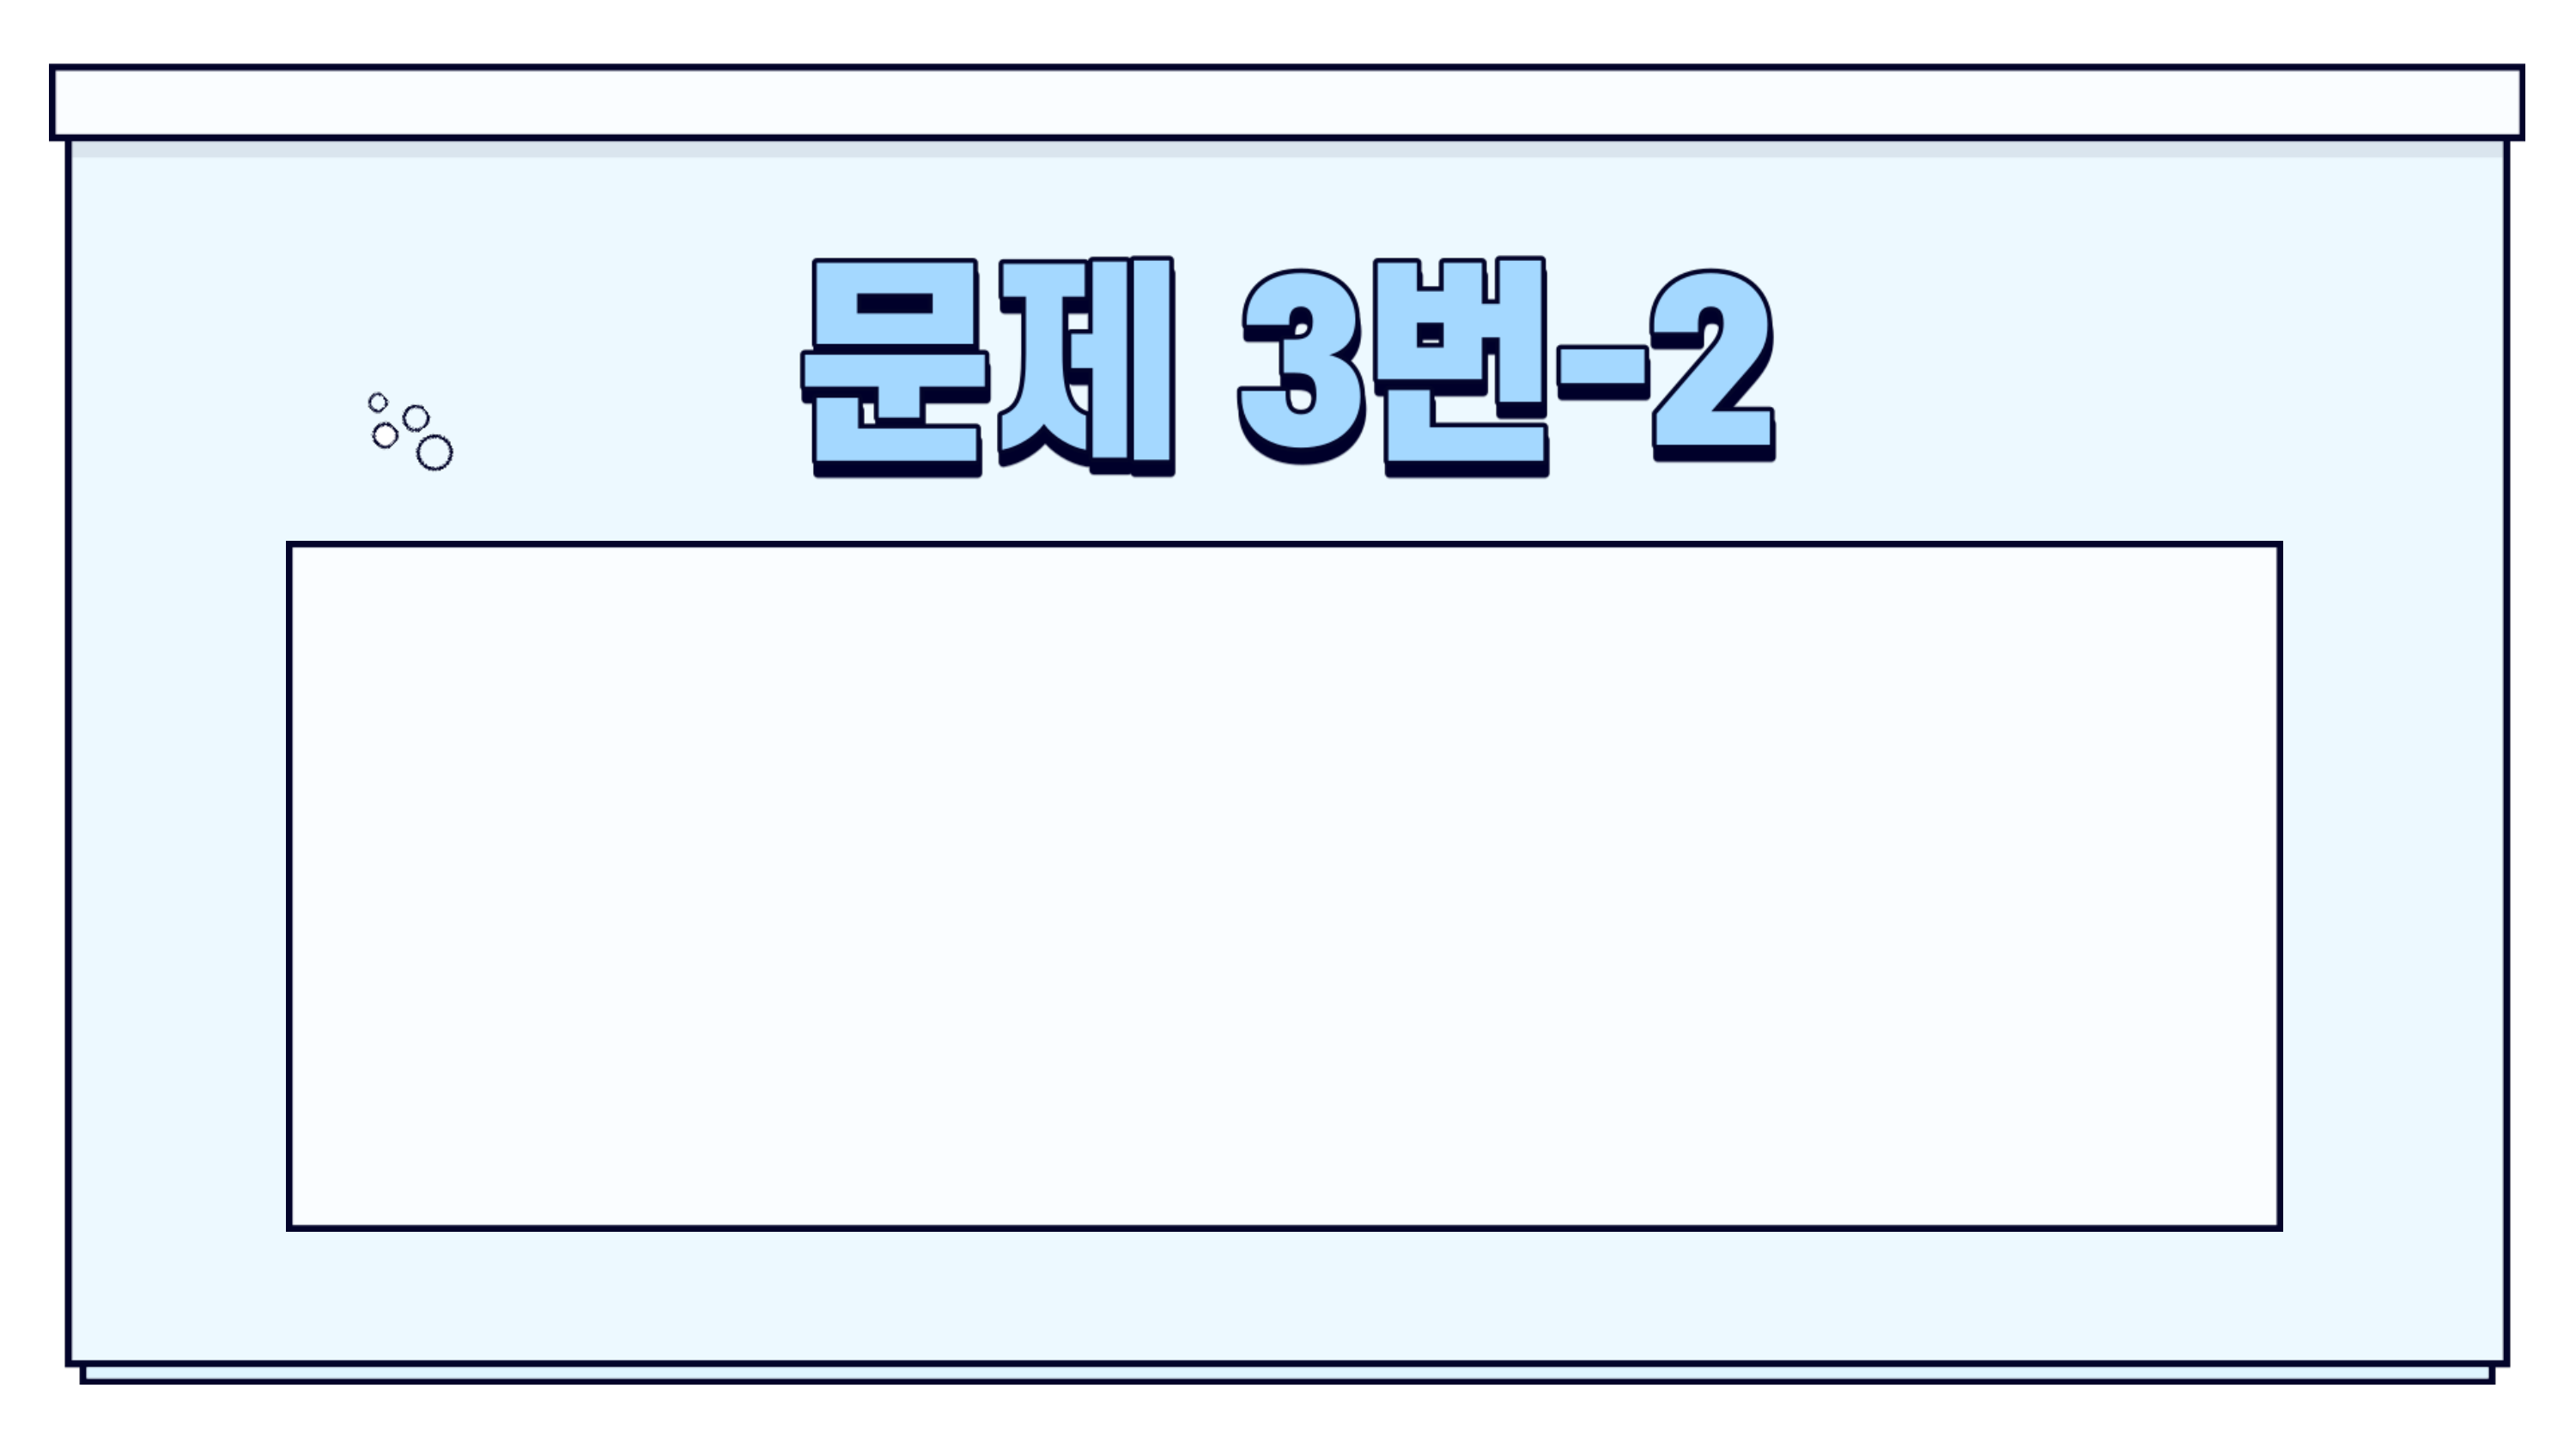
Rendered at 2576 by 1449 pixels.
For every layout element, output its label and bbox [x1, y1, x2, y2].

picture [272, 128, 2032, 715]
text_box [49, 64, 2526, 1385]
text_box [286, 541, 2284, 1232]
